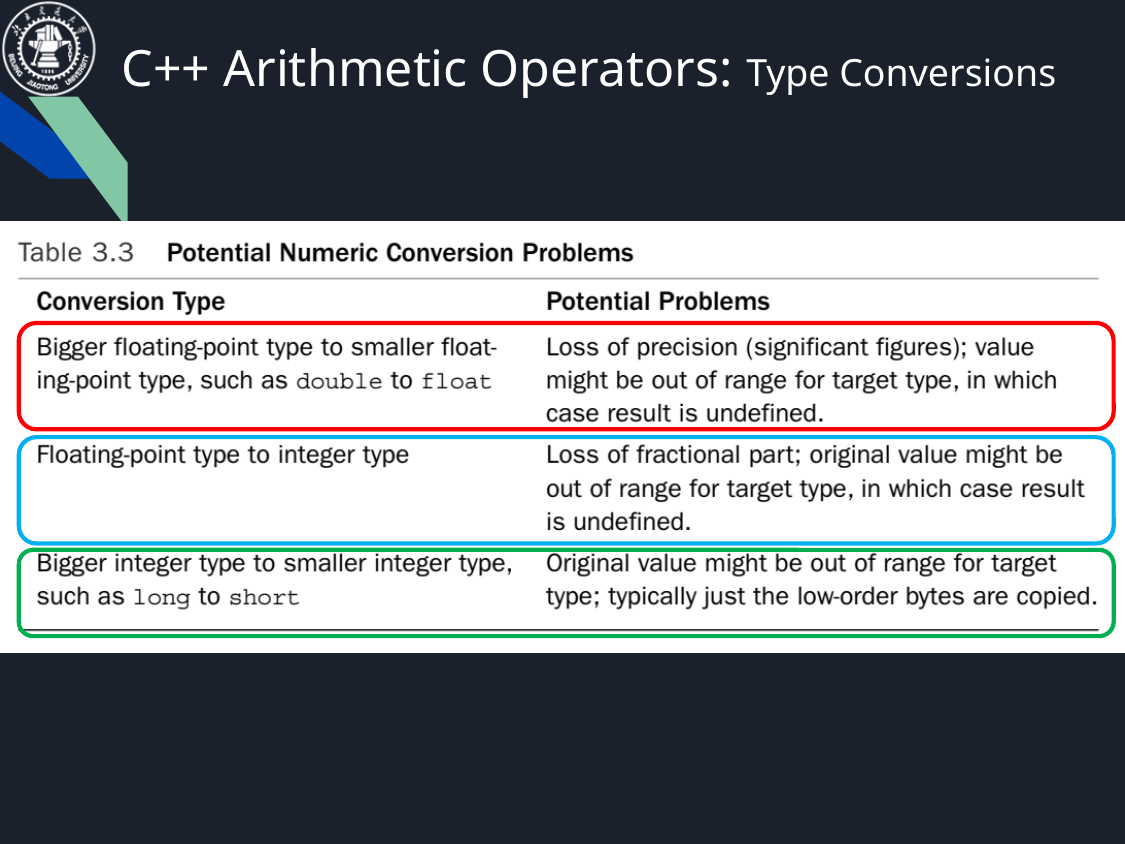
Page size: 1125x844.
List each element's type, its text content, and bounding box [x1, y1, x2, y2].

picture [0, 221, 1125, 653]
text_box C++ Arithmetic Operators: Type Conversions [110, 25, 1125, 139]
picture [0, 0, 100, 97]
